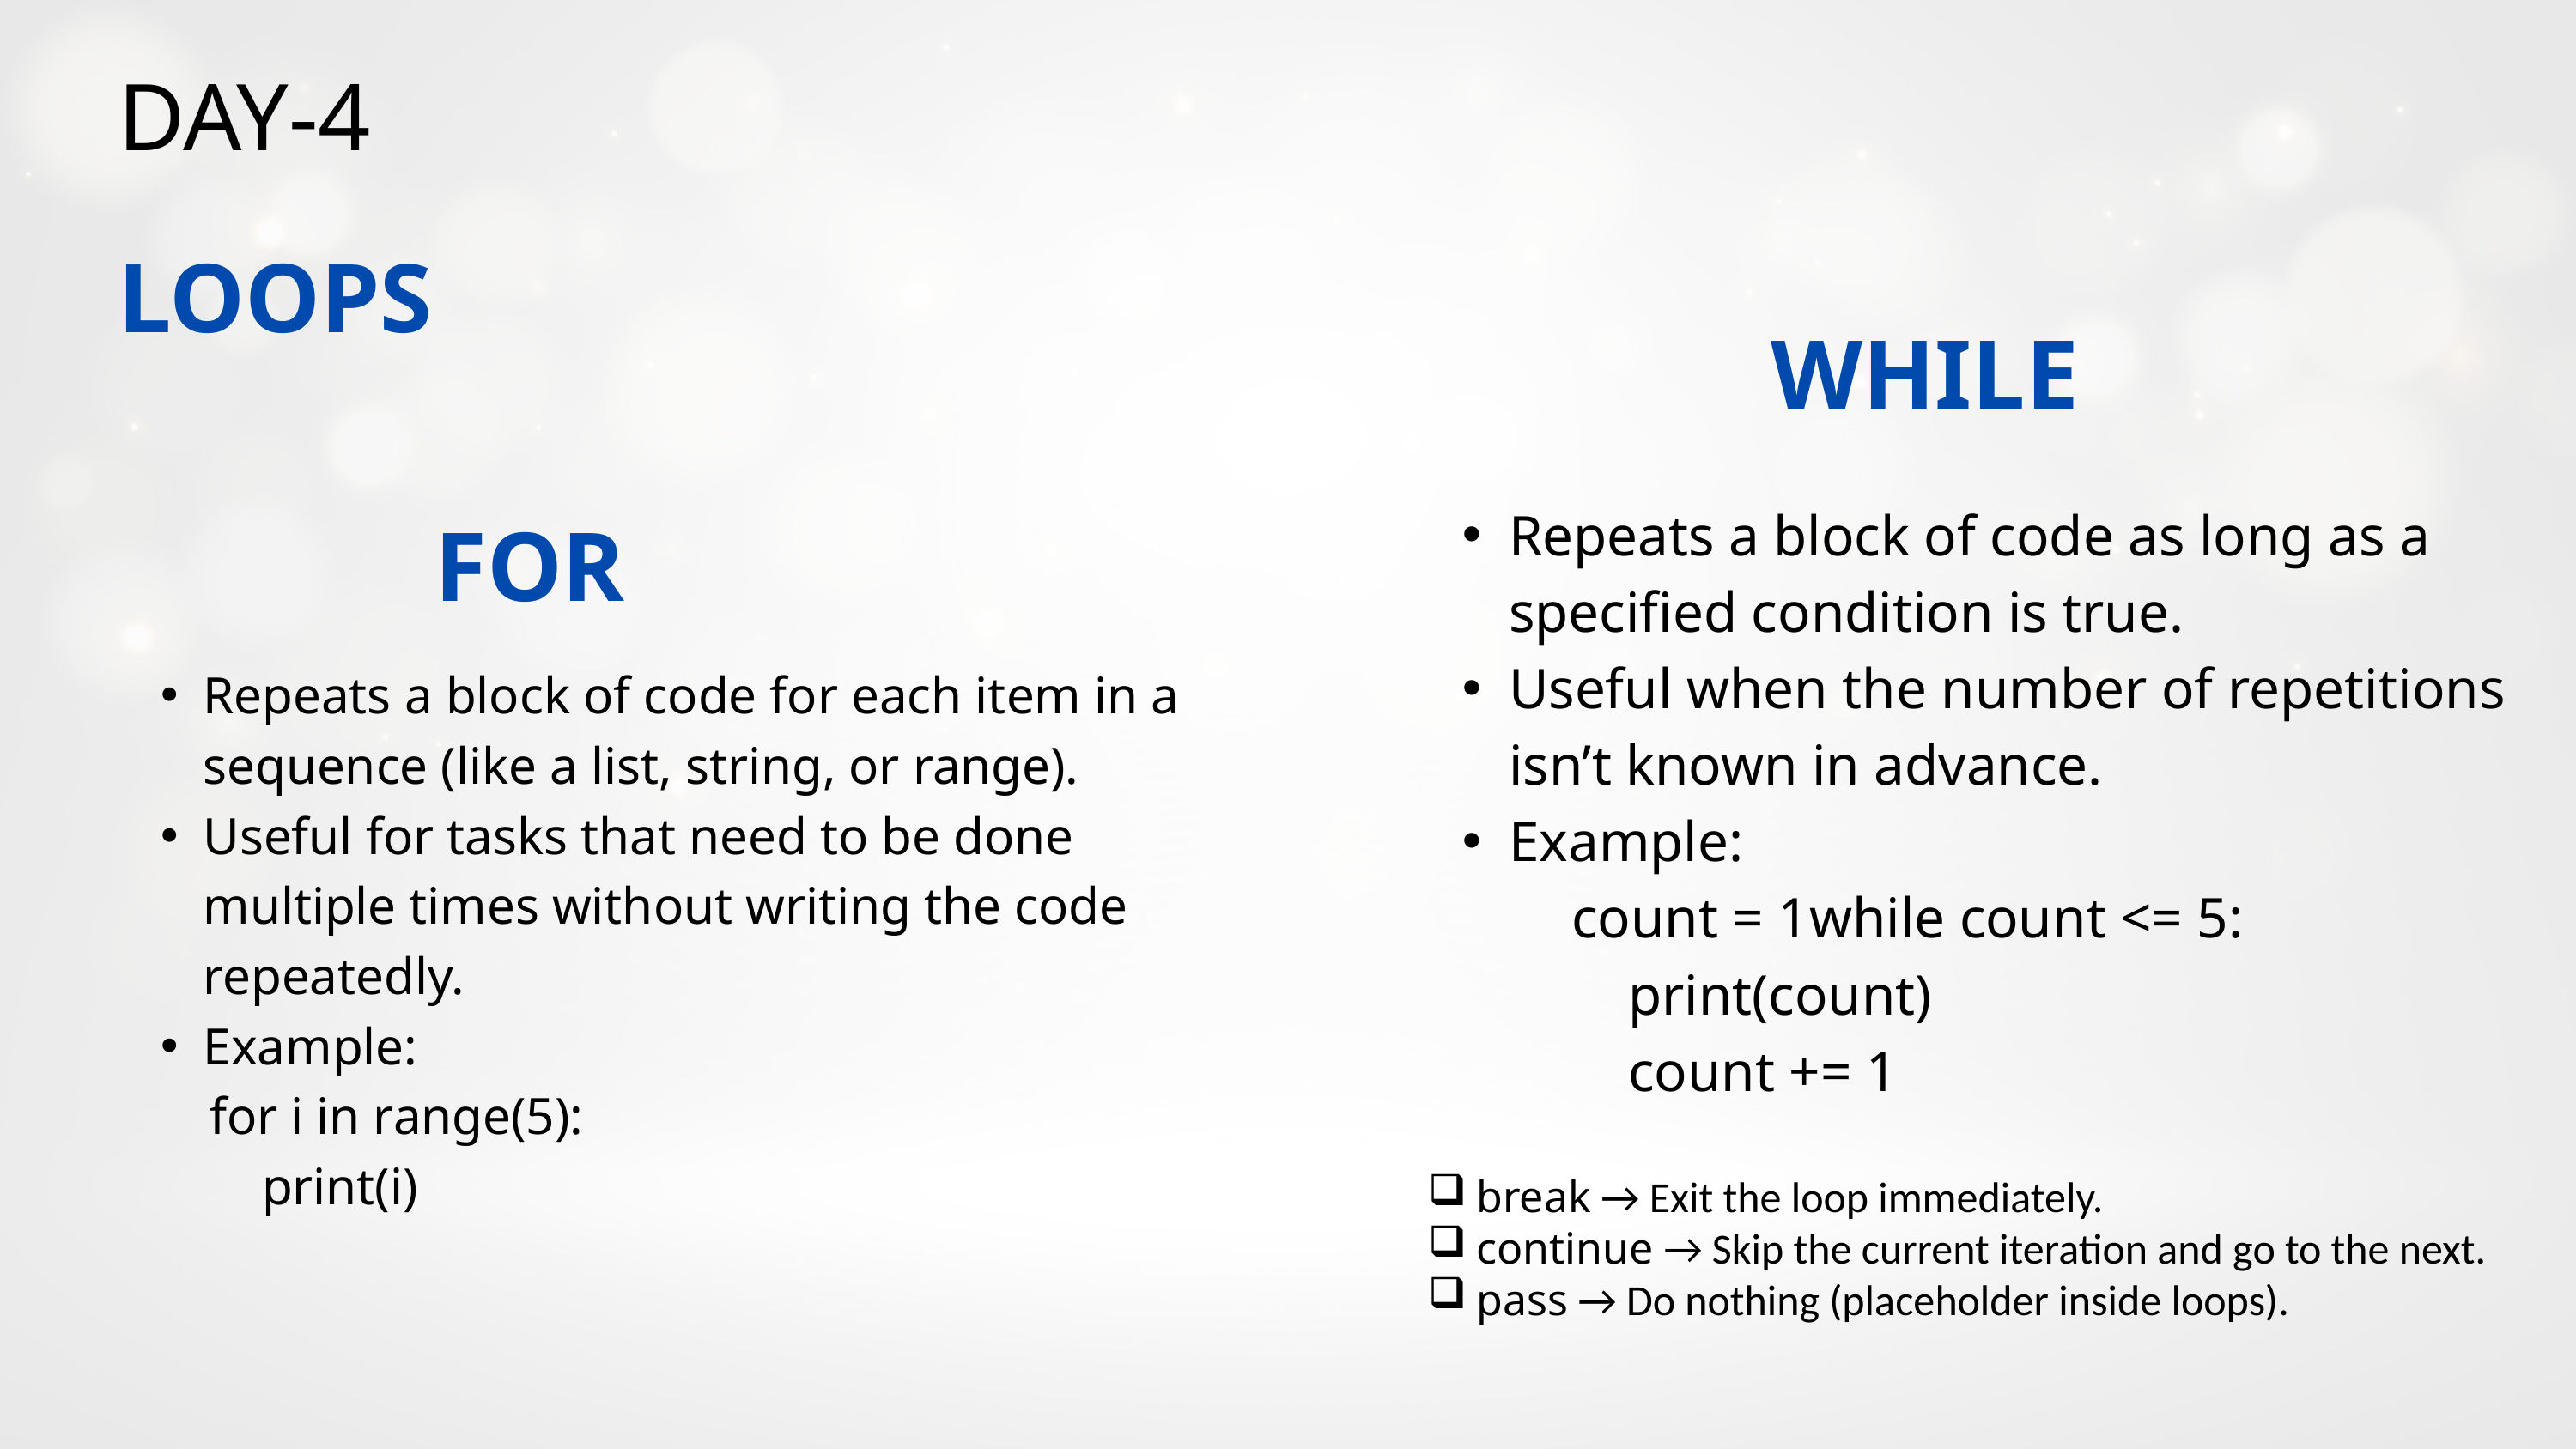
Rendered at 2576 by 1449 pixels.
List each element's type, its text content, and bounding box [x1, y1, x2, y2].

text_box LOOPS [118, 218, 716, 352]
text_box break → Exit the loop immediately. continue → Skip the current iteration and go to the next. pass → Do nothing (placeholder inside loops). [1415, 1163, 2501, 1369]
text_box Repeats a block of code as long as a specified condition is true. Useful when the number of repetitions isn’t known in advance. Example: count = 1while count <= 5: print(count) count += 1 [1415, 489, 2558, 1103]
text_box [0, 0, 2576, 1449]
text_box WHILE [1771, 294, 2432, 428]
text_box Repeats a block of code for each item in a sequence (like a list, string, or range). Useful for tasks that need to be done multiple times without writing the code repeatedly. Example: for i in range(5): print(i) [118, 653, 1203, 1285]
text_box DAY-4 [118, 39, 800, 169]
text_box FOR [434, 487, 1033, 621]
